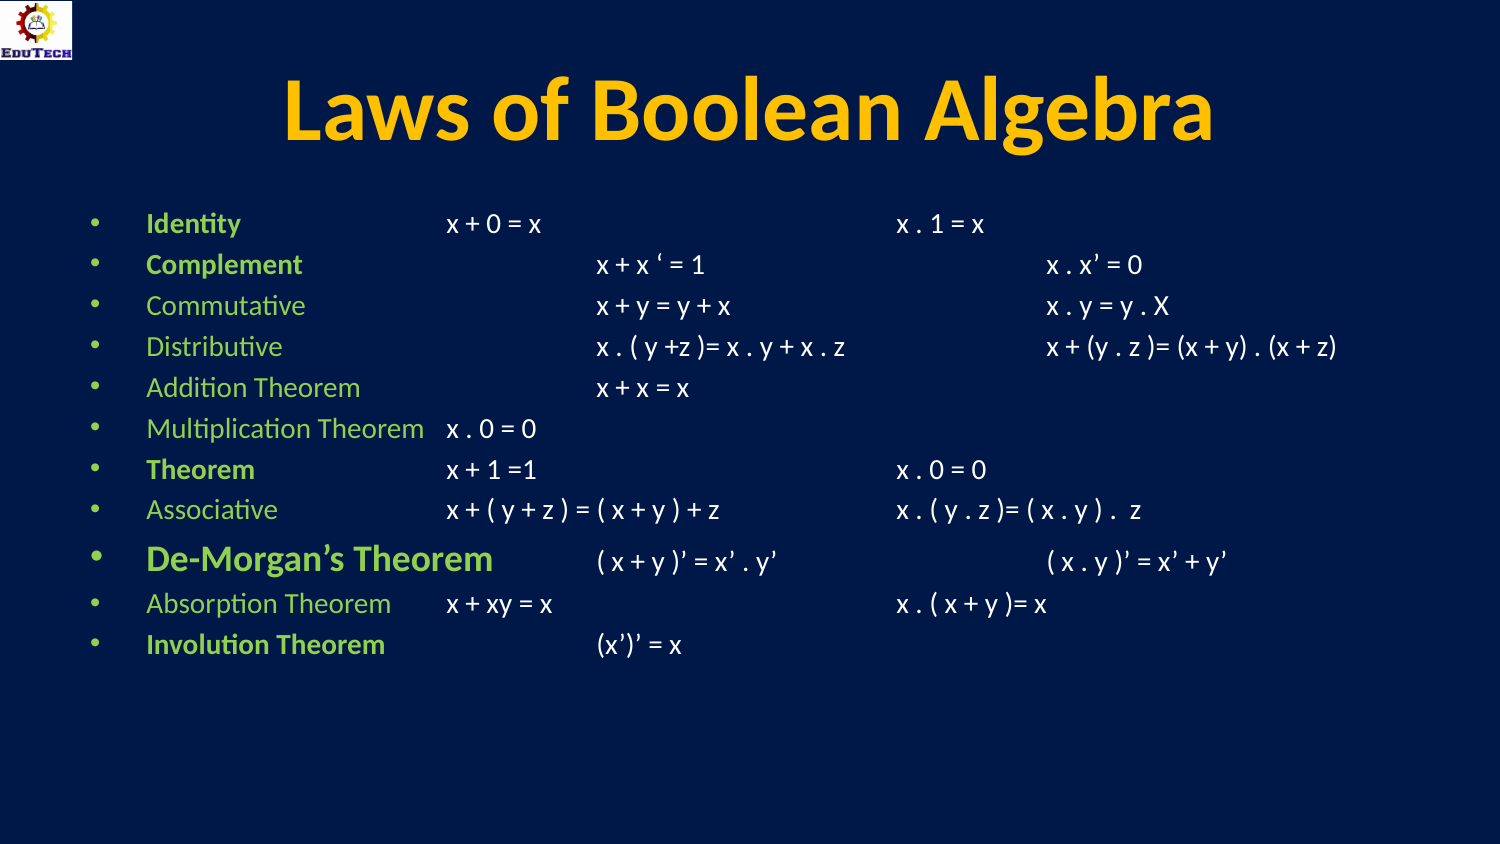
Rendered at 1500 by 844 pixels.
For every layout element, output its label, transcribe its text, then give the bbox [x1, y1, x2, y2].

title Laws of Boolean Algebra [75, 33, 1425, 175]
list Identity x + 0 = x x . 1 = x Complement x + x ‘ = 1 x . x’ = 0 Commutative x + y = y + x x . y = y . X Distributive x . ( y +z )= x . y + x . z x + (y . z )= (x + y) . (x + z) Addition Theorem x + x = x Multiplication Theorem x . 0 = 0 Theorem x + 1 =1 x . 0 = 0 Associative x + ( y + z ) = ( x + y ) + z x . ( y . z )= ( x . y ) . z De-Morgan’s Theorem ( x + y )’ = x’ . y’ ( x . y )’ = x’ + y’ Absorption Theorem x + xy = x x . ( x + y )= x Involution Theorem (x’)’ = x [75, 196, 1388, 747]
picture [0, 0, 73, 60]
